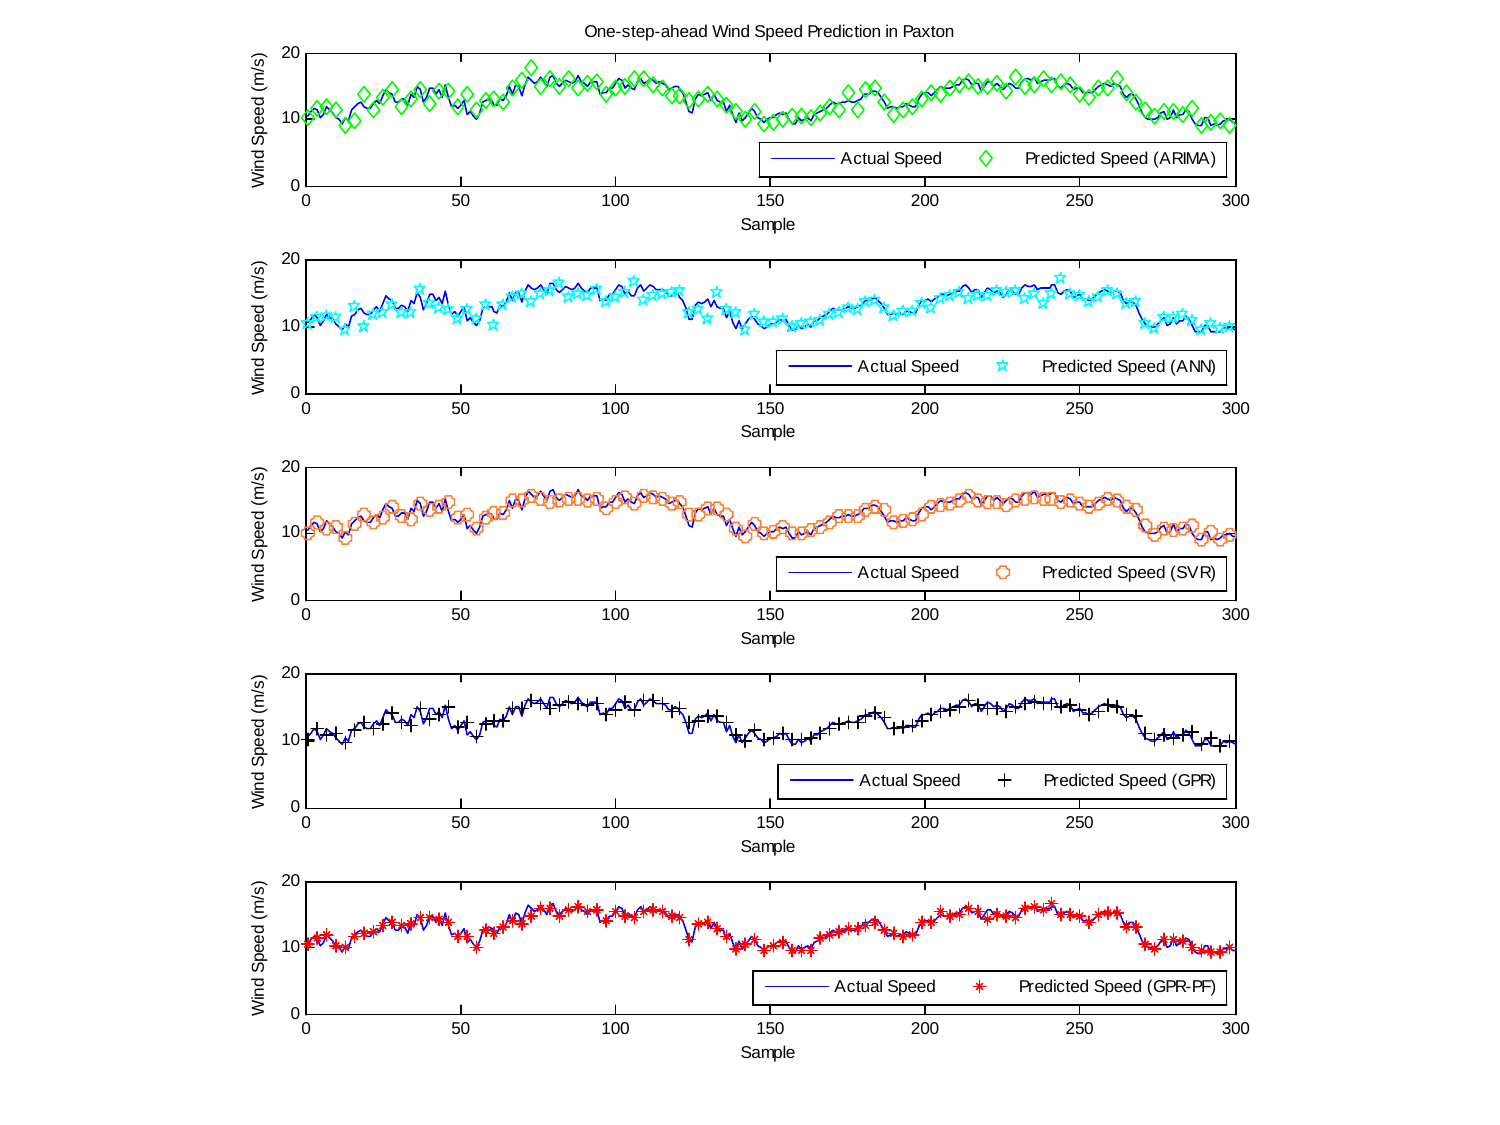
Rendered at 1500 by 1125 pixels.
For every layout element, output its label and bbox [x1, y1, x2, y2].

picture [149, 0, 1351, 1125]
